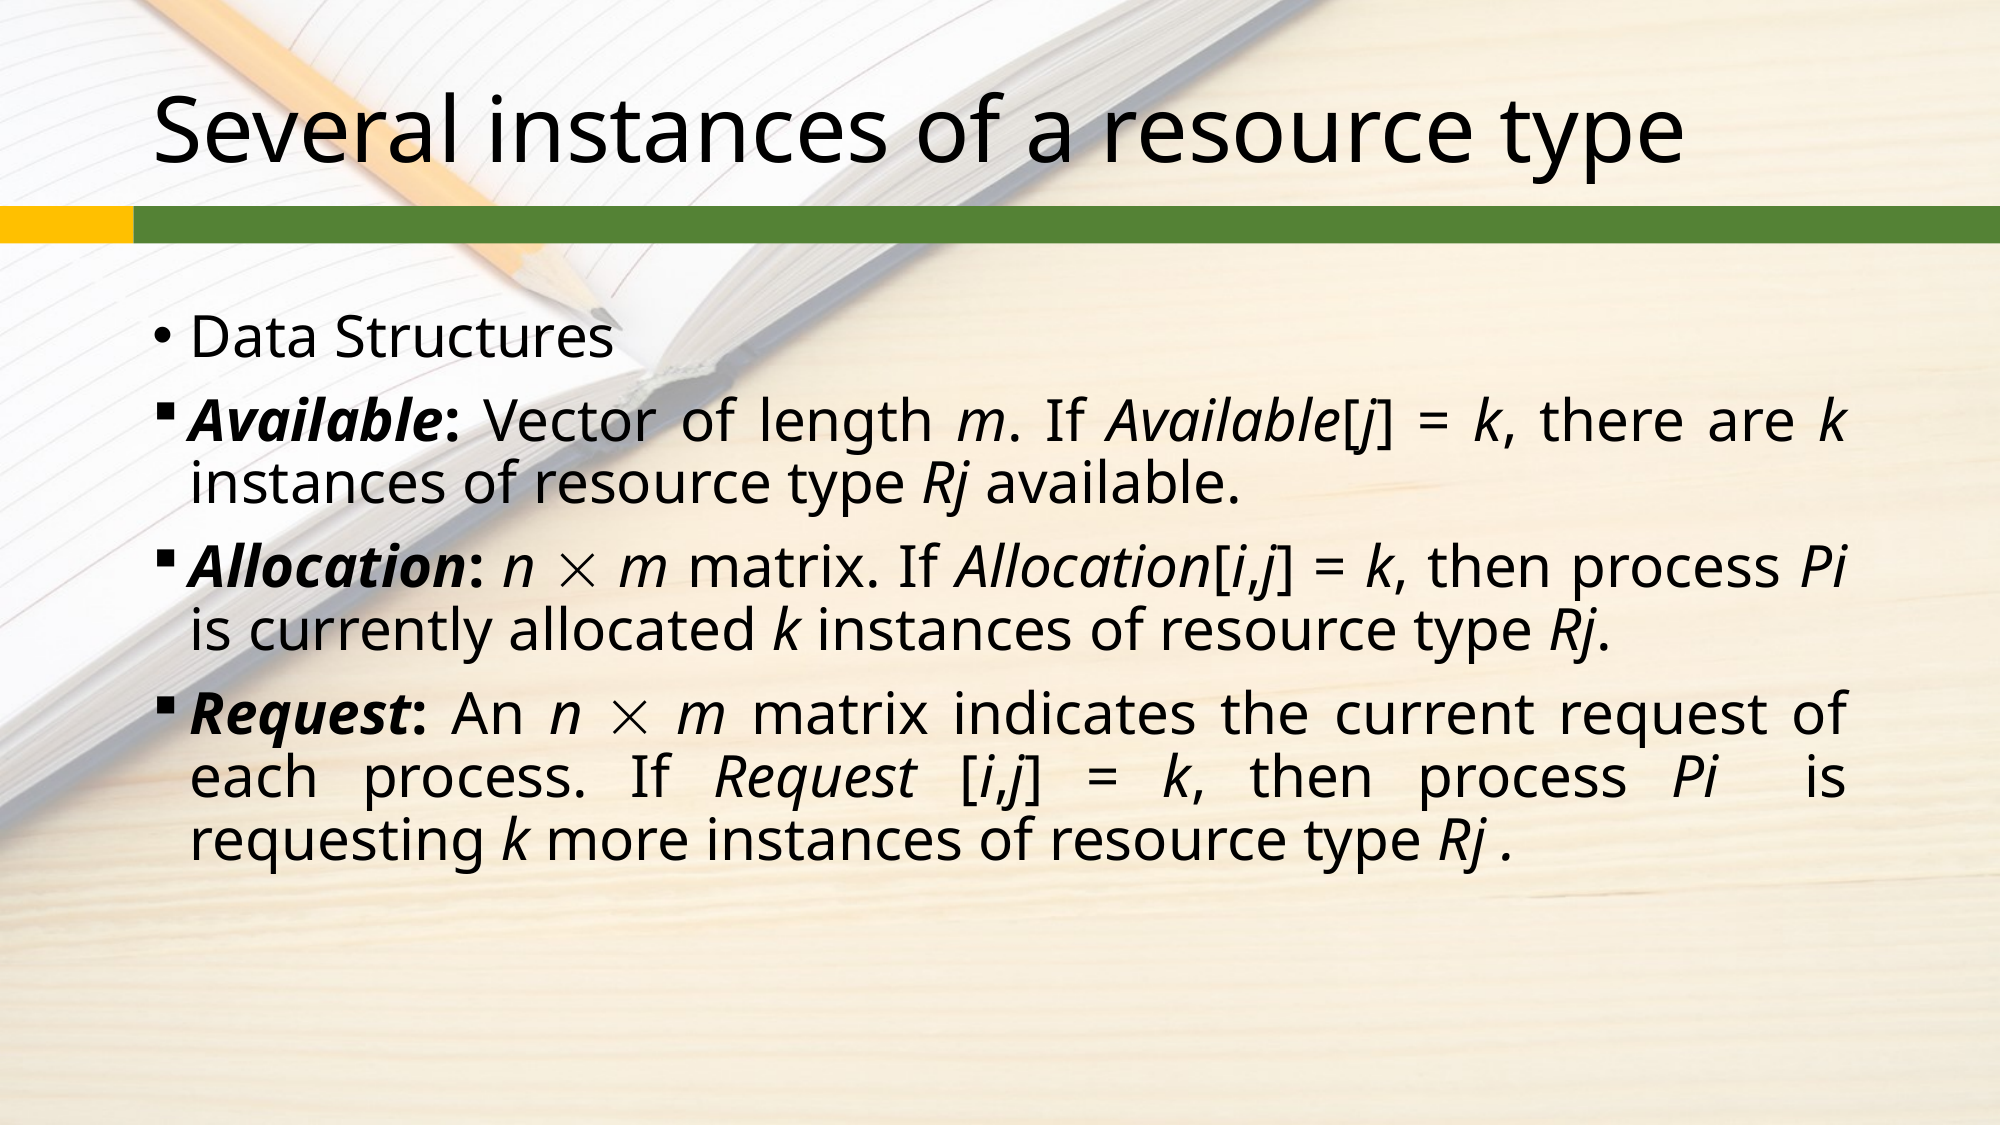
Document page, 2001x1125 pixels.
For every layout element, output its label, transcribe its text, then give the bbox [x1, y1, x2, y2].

picture [0, 0, 2000, 206]
list Data Structures Available: Vector of length m. If Available[j] = k, there are k instances of resource type Rj available. Allocation: n  m matrix. If Allocation[i,j] = k, then process Pi is currently allocated k instances of resource type Rj. Request: An n  m matrix indicates the current request of each process. If Request [i,j] = k, then process Pi is requesting k more instances of resource type Rj . [137, 299, 1863, 1014]
title Several instances of a resource type [137, 59, 1863, 207]
picture [0, 244, 2000, 1125]
